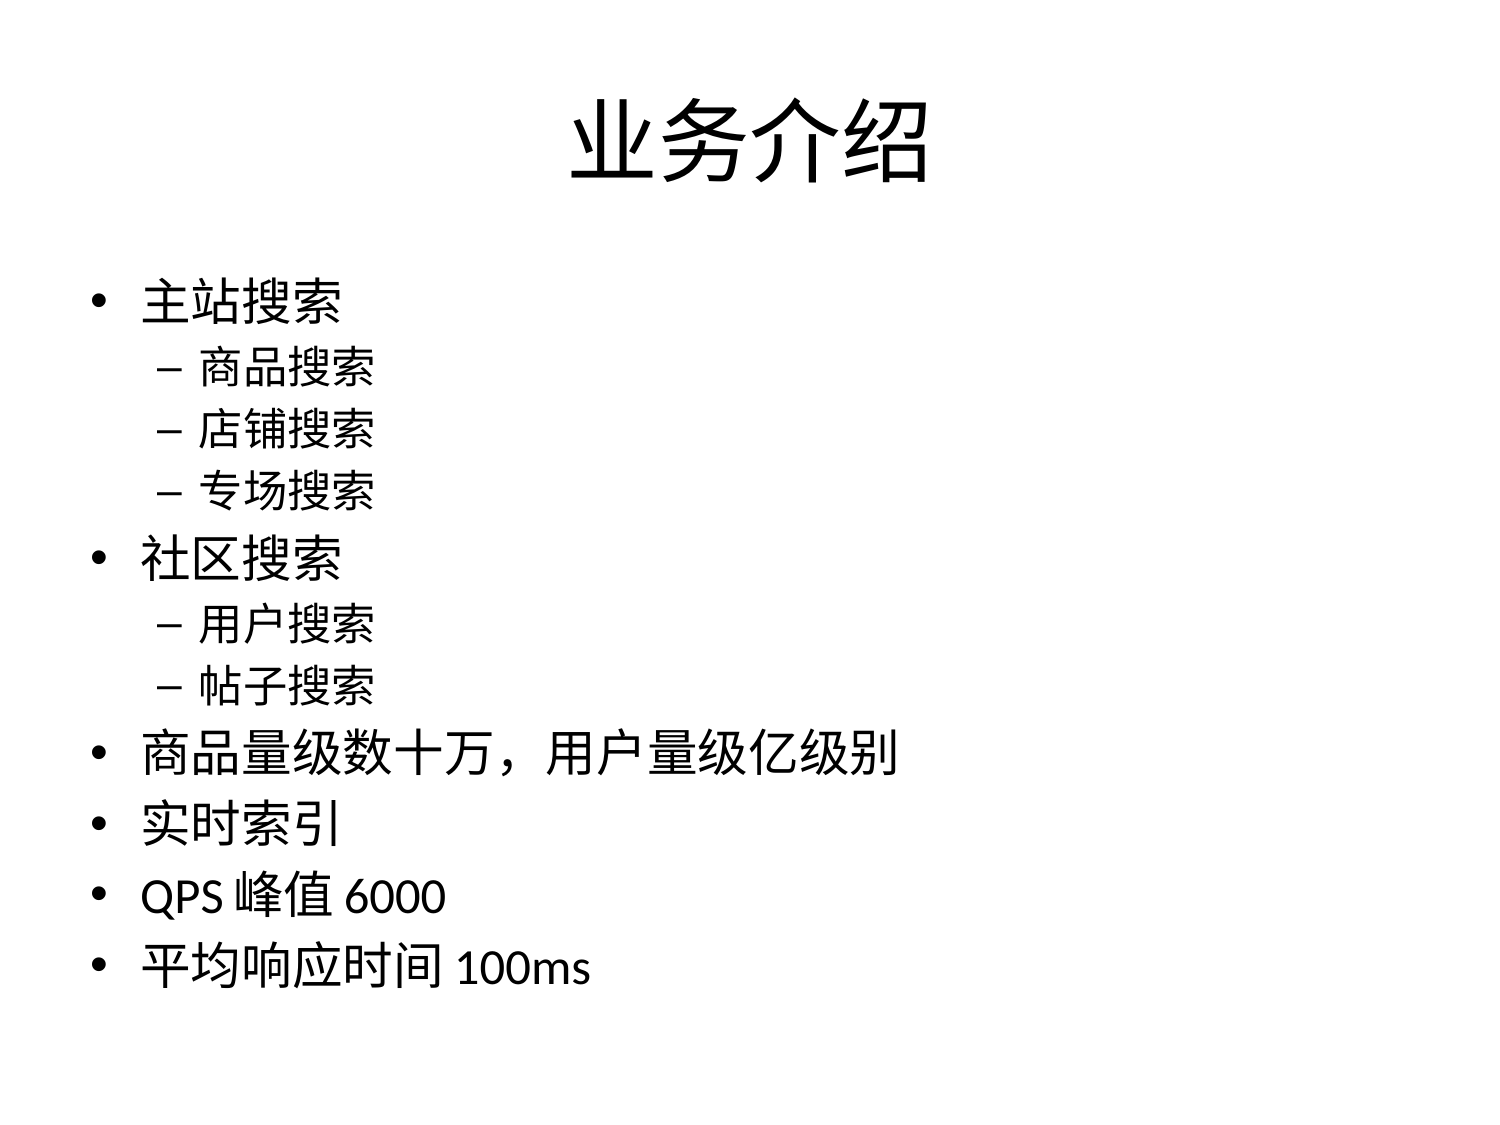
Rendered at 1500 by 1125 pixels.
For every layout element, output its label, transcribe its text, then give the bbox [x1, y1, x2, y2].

list 主站搜索 商品搜索 店铺搜索 专场搜索 社区搜索 用户搜索 帖子搜索 商品量级数十万，用户量级亿级别 实时索引 QPS峰值6000 平均响应时间100ms [75, 262, 1425, 1005]
title 业务介绍 [75, 45, 1425, 233]
